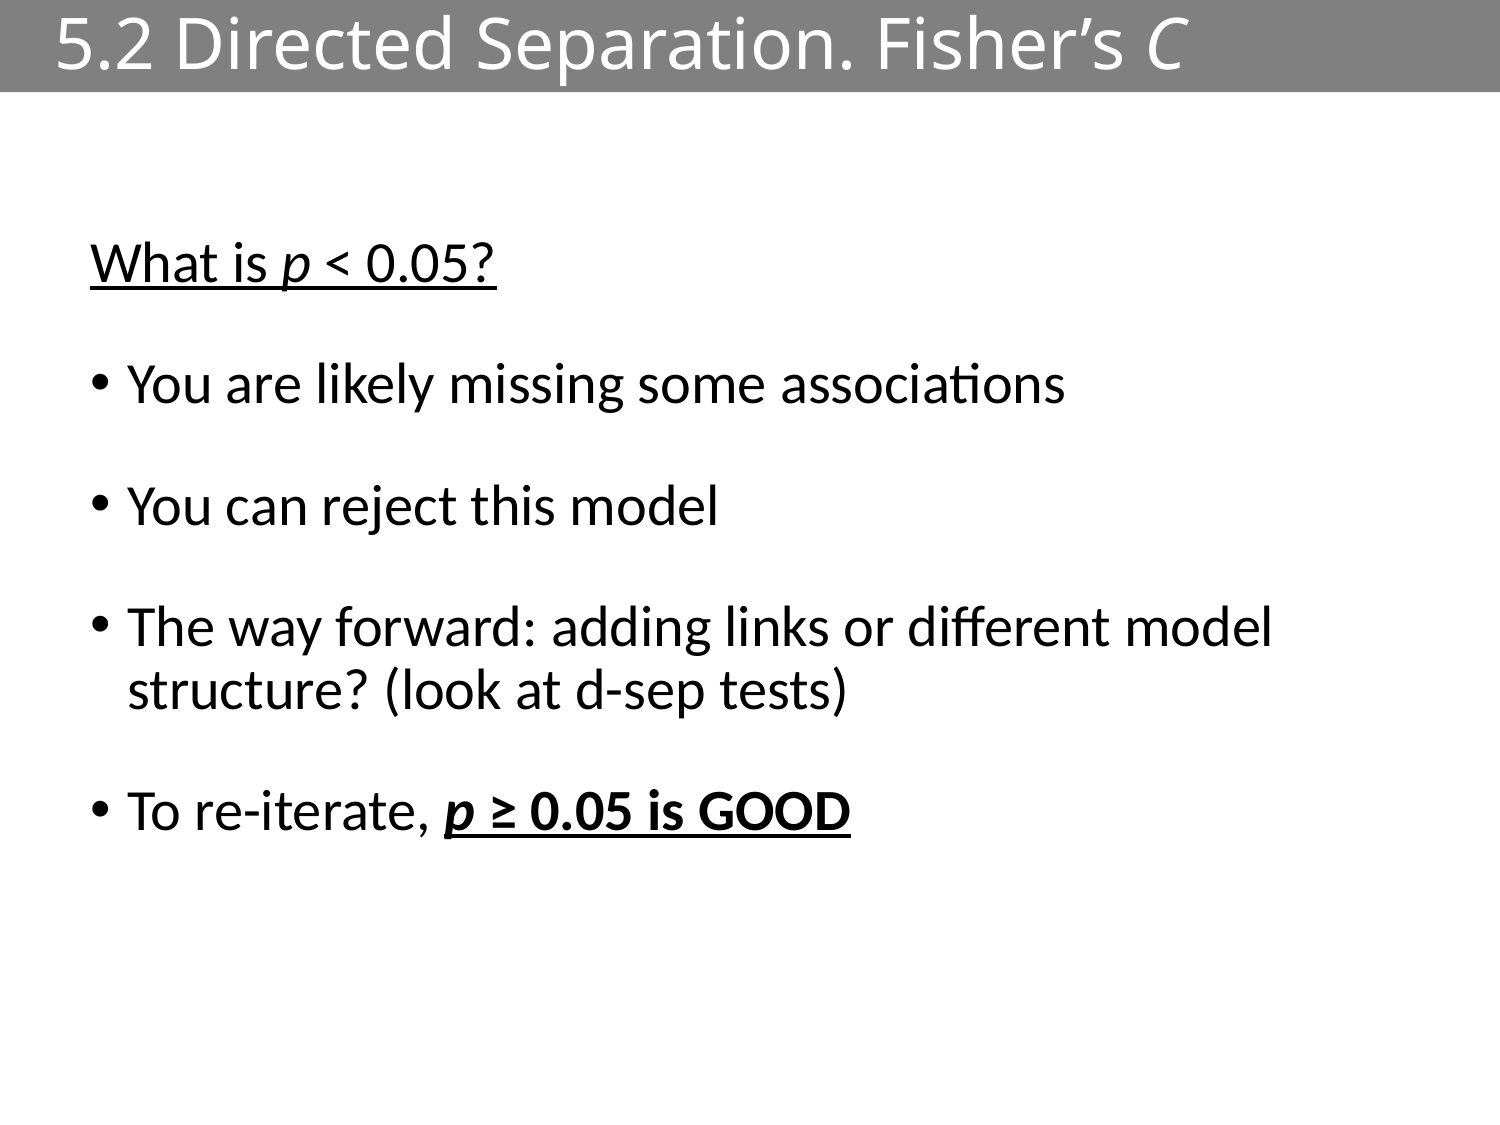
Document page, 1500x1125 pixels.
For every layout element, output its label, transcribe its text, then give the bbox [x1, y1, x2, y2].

title 5.2 Directed Separation. Fisher’s C [0, 0, 1500, 93]
list What is p < 0.05? You are likely missing some associations You can reject this model The way forward: adding links or different model structure? (look at d-sep tests) To re-iterate, p ≥ 0.05 is GOOD [75, 224, 1425, 968]
